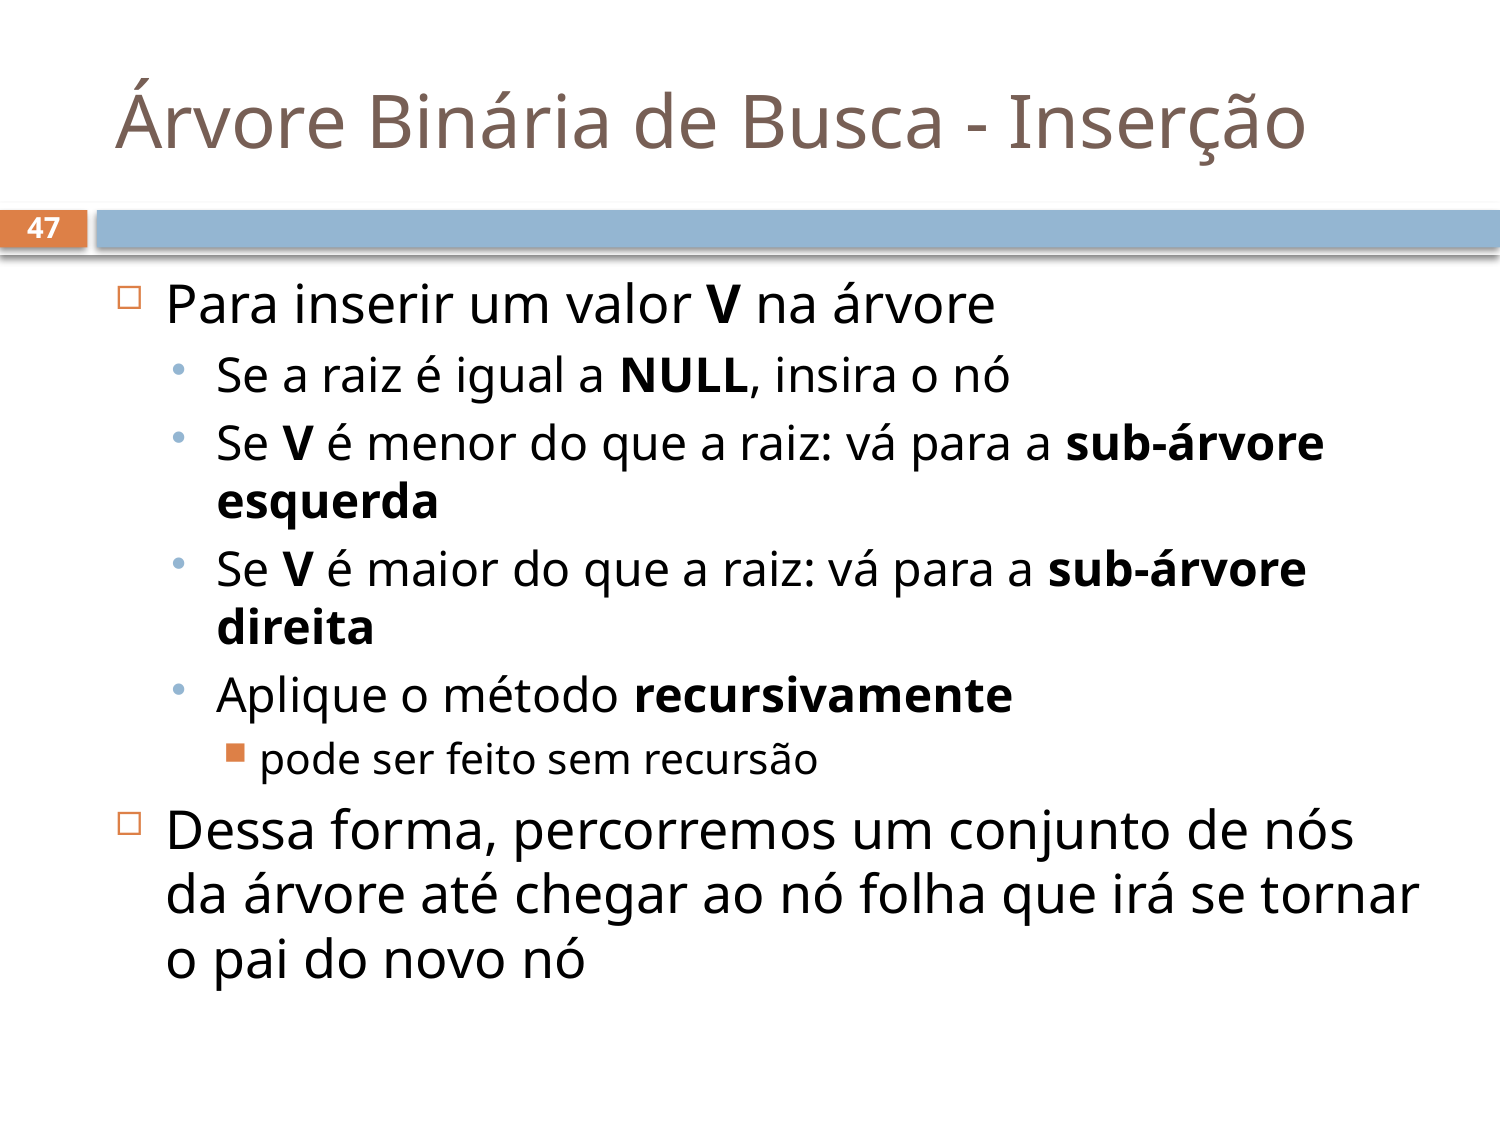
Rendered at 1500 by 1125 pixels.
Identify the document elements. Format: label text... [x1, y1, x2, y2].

title Árvore Binária de Busca - Inserção [100, 37, 1438, 200]
list Para inserir um valor V na árvore Se a raiz é igual a NULL, insira o nó Se V é menor do que a raiz: vá para a sub-árvore esquerda Se V é maior do que a raiz: vá para a sub-árvore direita Aplique o método recursivamente pode ser feito sem recursão Dessa forma, percorremos um conjunto de nós da árvore até chegar ao nó folha que irá se tornar o pai do novo nó [100, 262, 1438, 1000]
slide_number 47 [0, 208, 88, 249]
